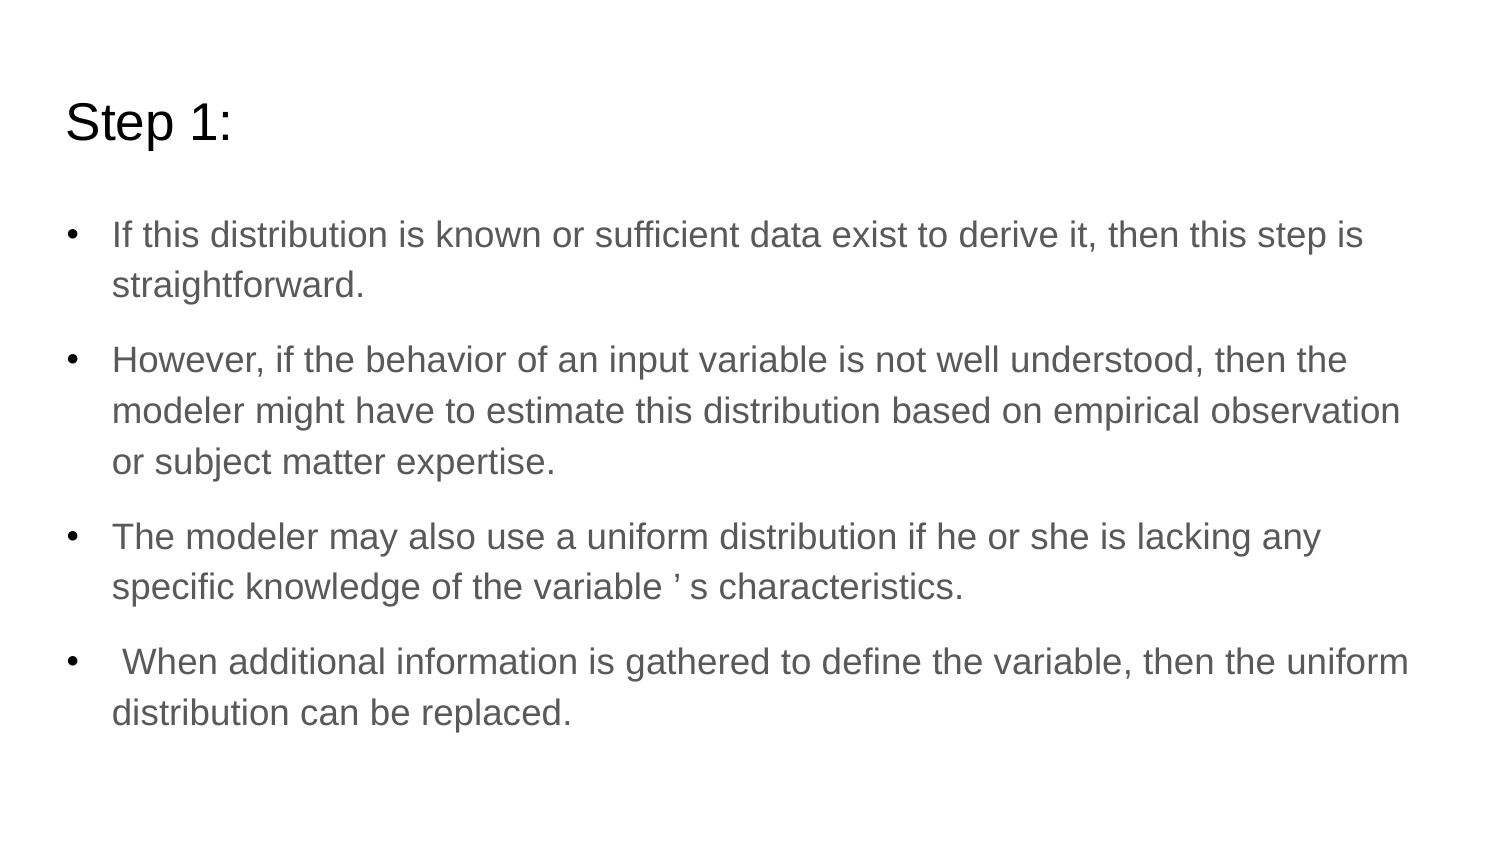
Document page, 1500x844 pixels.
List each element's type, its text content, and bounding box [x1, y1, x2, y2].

text_box If this distribution is known or sufficient data exist to derive it, then this step is straightforward. However, if the behavior of an input variable is not well understood, then the modeler might have to estimate this distribution based on empirical observation or subject matter expertise. The modeler may also use a uniform distribution if he or she is lacking any specific knowledge of the variable ’ s characteristics. When additional information is gathered to define the variable, then the uniform distribution can be replaced. [51, 188, 1449, 750]
text_box Step 1: [51, 72, 1449, 167]
